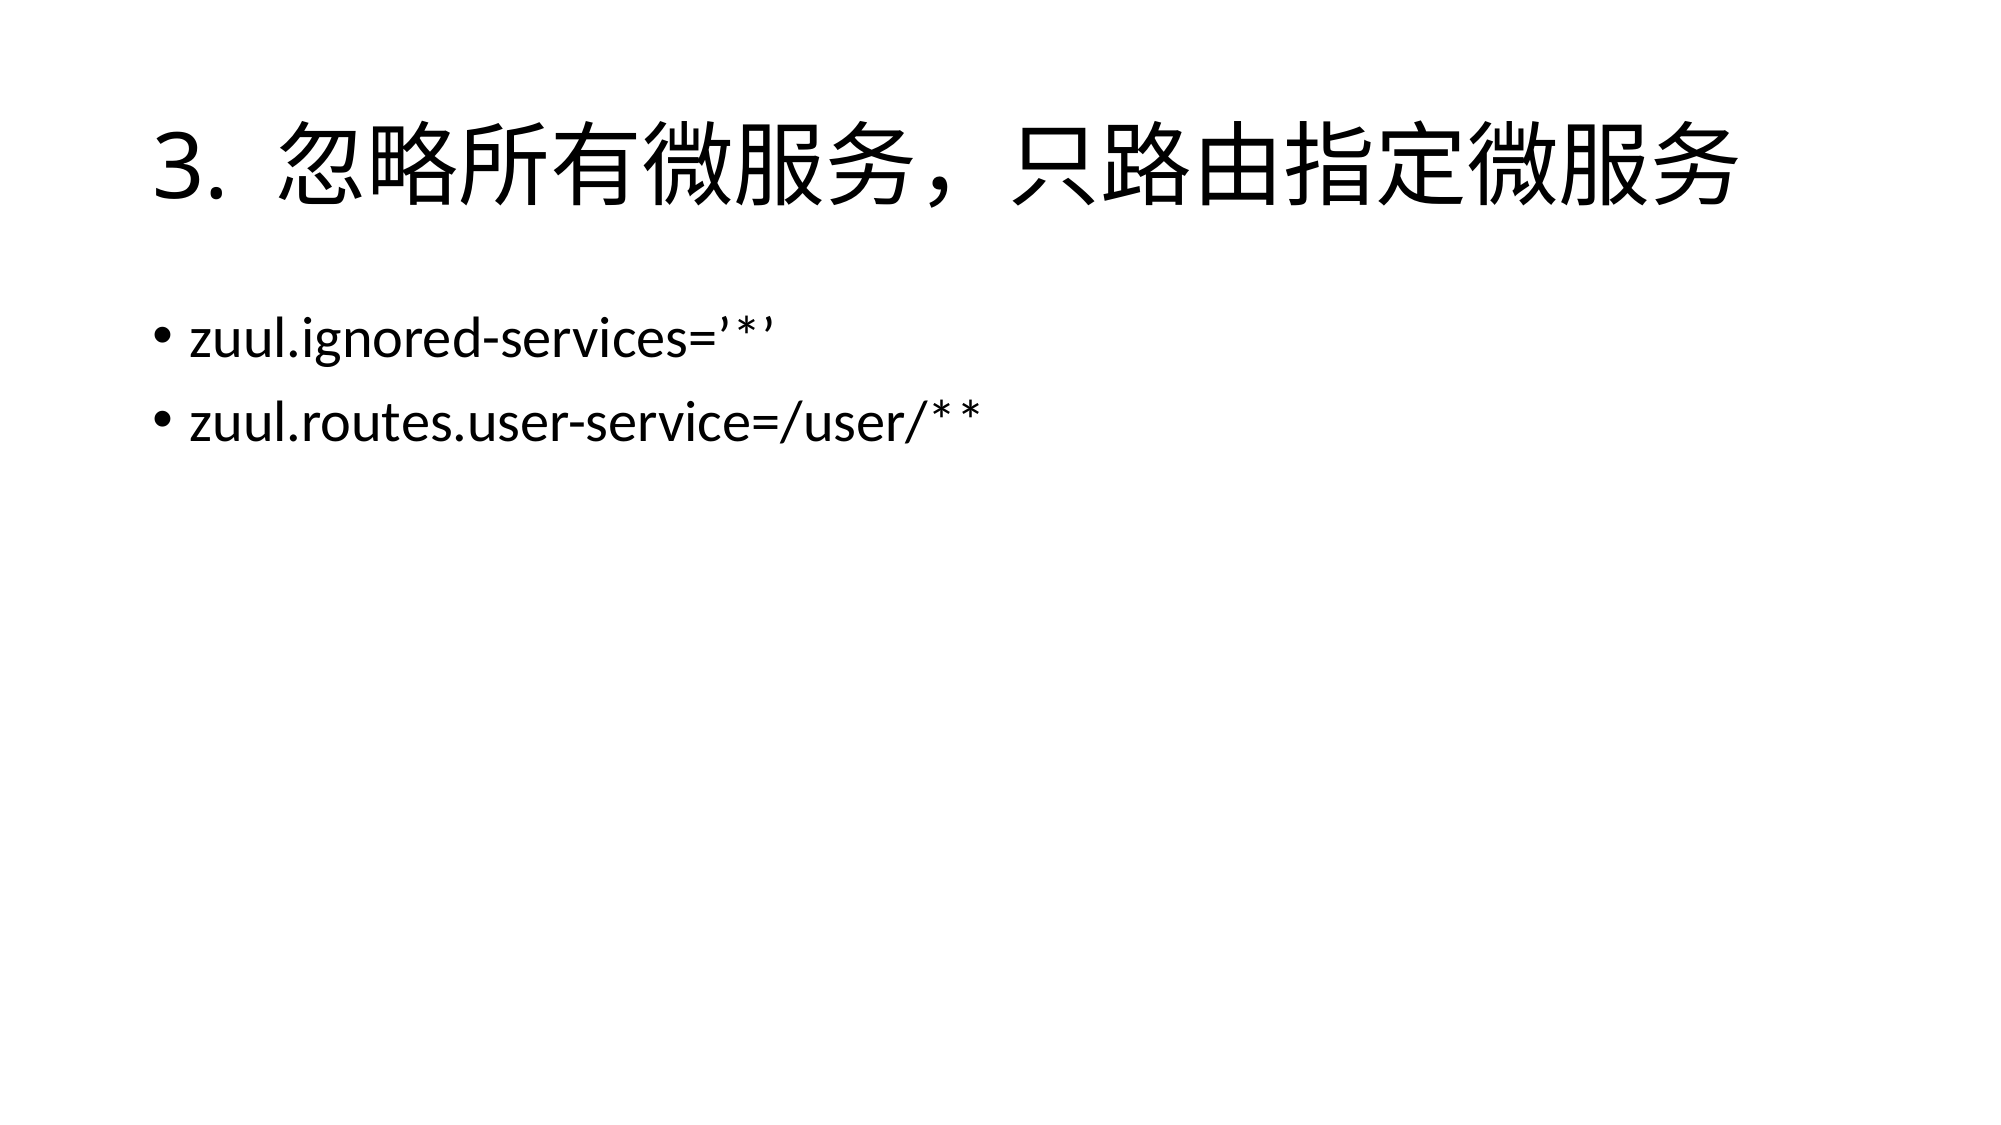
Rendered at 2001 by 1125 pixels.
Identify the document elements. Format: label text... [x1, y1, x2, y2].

title 3. 忽略所有微服务，只路由指定微服务 [137, 59, 1863, 278]
list zuul.ignored-services=’*’ zuul.routes.user-service=/user/** [137, 299, 1863, 1014]
